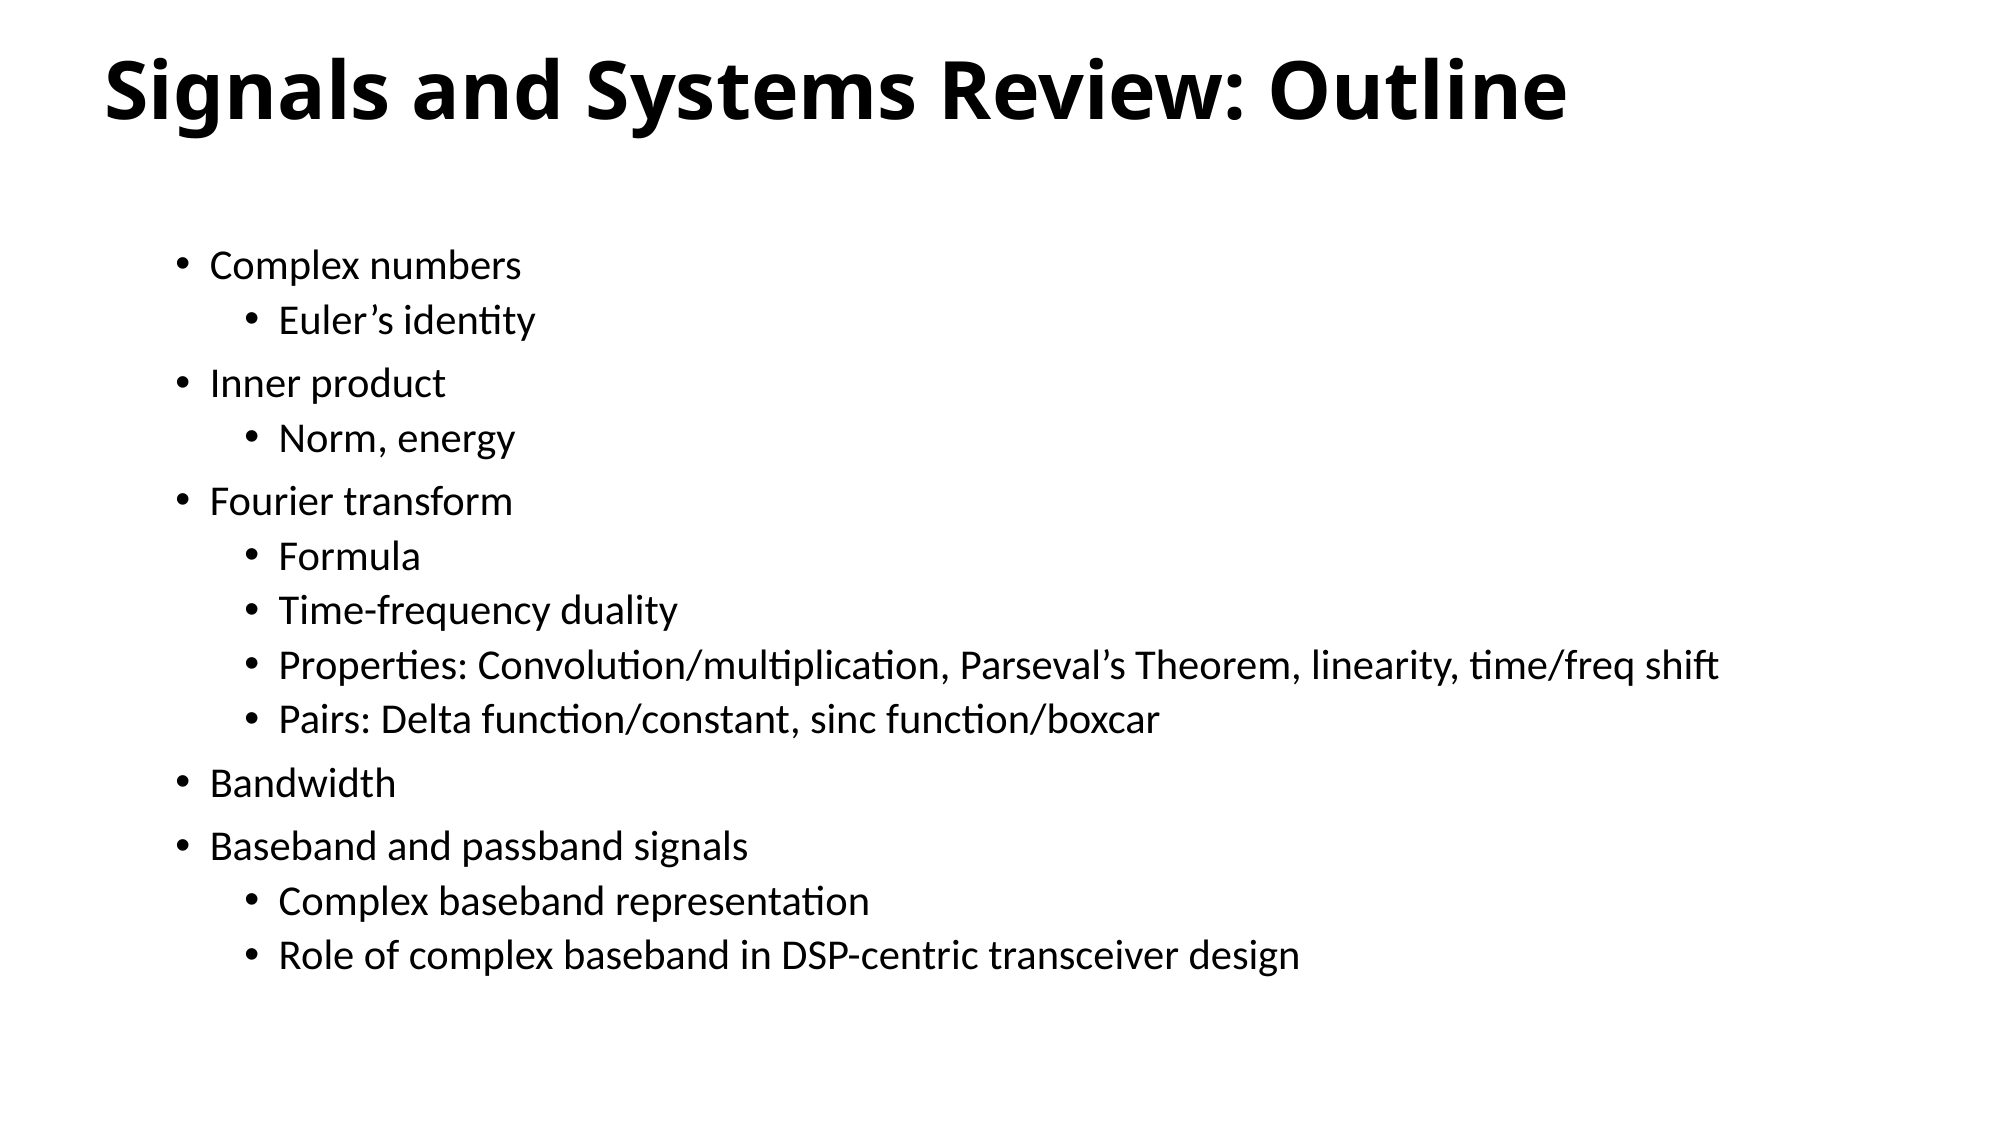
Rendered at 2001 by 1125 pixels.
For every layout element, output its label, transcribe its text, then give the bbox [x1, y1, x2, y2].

list Complex numbers Euler’s identity Inner product Norm, energy Fourier transform Formula Time-frequency duality Properties: Convolution/multiplication, Parseval’s Theorem, linearity, time/freq shift Pairs: Delta function/constant, sinc function/boxcar Bandwidth Baseband and passband signals Complex baseband representation Role of complex baseband in DSP-centric transceiver design [160, 235, 1746, 1025]
title Signals and Systems Review: Outline [89, 0, 1600, 188]
